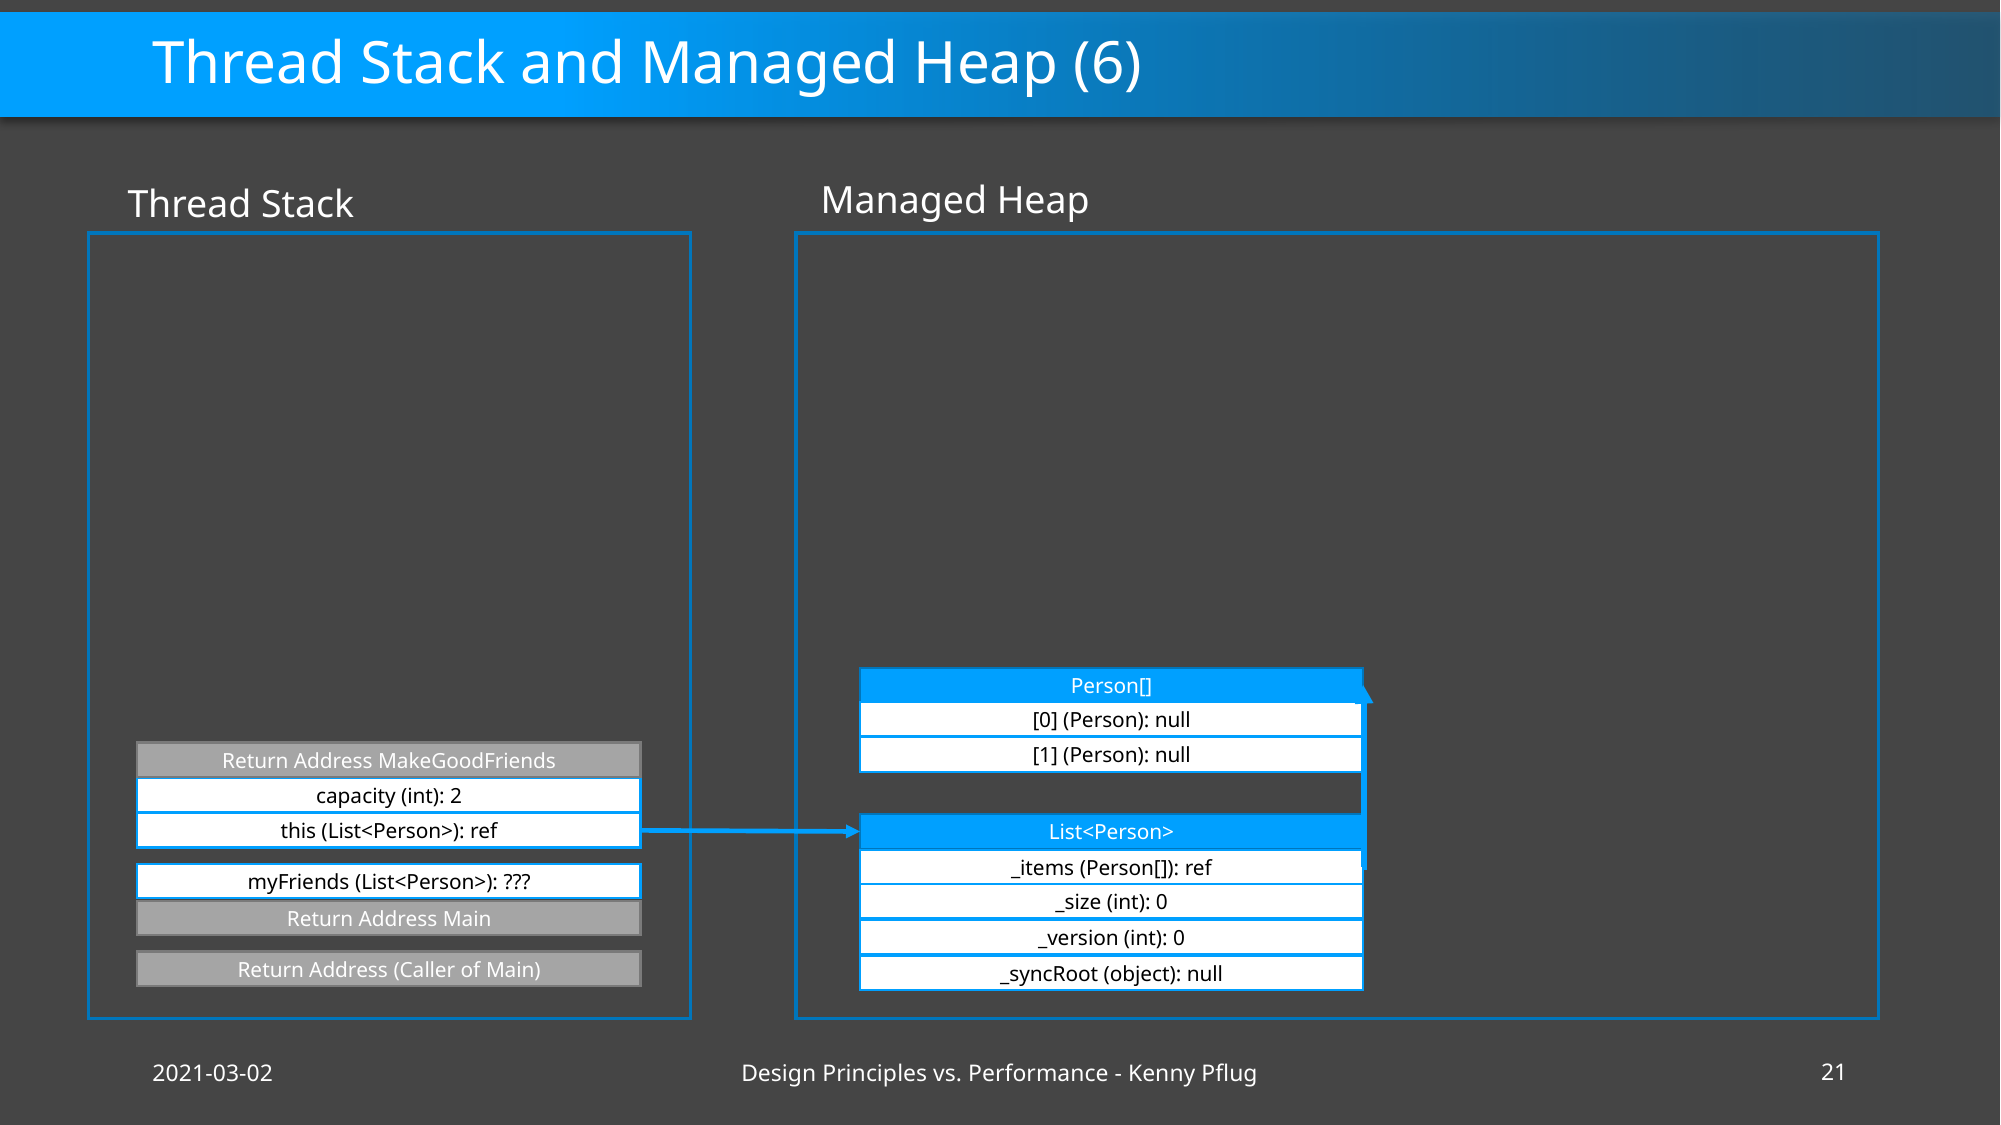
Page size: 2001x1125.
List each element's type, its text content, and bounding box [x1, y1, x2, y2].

text_box Return Address MakeGoodFriends [136, 741, 642, 778]
text_box [0] (Person): null [859, 701, 1361, 736]
text_box _items (Person[]): ref [859, 849, 1364, 883]
text_box Return Address (Caller of Main) [136, 950, 642, 987]
slide_number 21 [1412, 1042, 1863, 1103]
text_box _version (int): 0 [859, 919, 1364, 955]
footer Design Principles vs. Performance - Kenny Pflug [662, 1042, 1338, 1103]
text_box Thread Stack [112, 172, 369, 233]
text_box Managed Heap [805, 168, 1105, 229]
text_box myFriends (List<Person>): ??? [136, 863, 642, 899]
text_box _syncRoot (object): null [859, 955, 1364, 991]
title Thread Stack and Managed Heap (6) [137, 23, 1863, 107]
text_box this (List<Person>): ref [136, 812, 642, 849]
text_box [1] (Person): null [859, 736, 1361, 773]
text_box _size (int): 0 [859, 883, 1364, 919]
text_box [795, 232, 1880, 1020]
text_box [87, 232, 692, 1020]
text_box List<Person> [859, 813, 1361, 849]
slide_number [137, 1042, 588, 1103]
text_box capacity (int): 2 [136, 778, 642, 812]
text_box Return Address Main [136, 900, 642, 936]
text_box Person[] [859, 667, 1364, 701]
